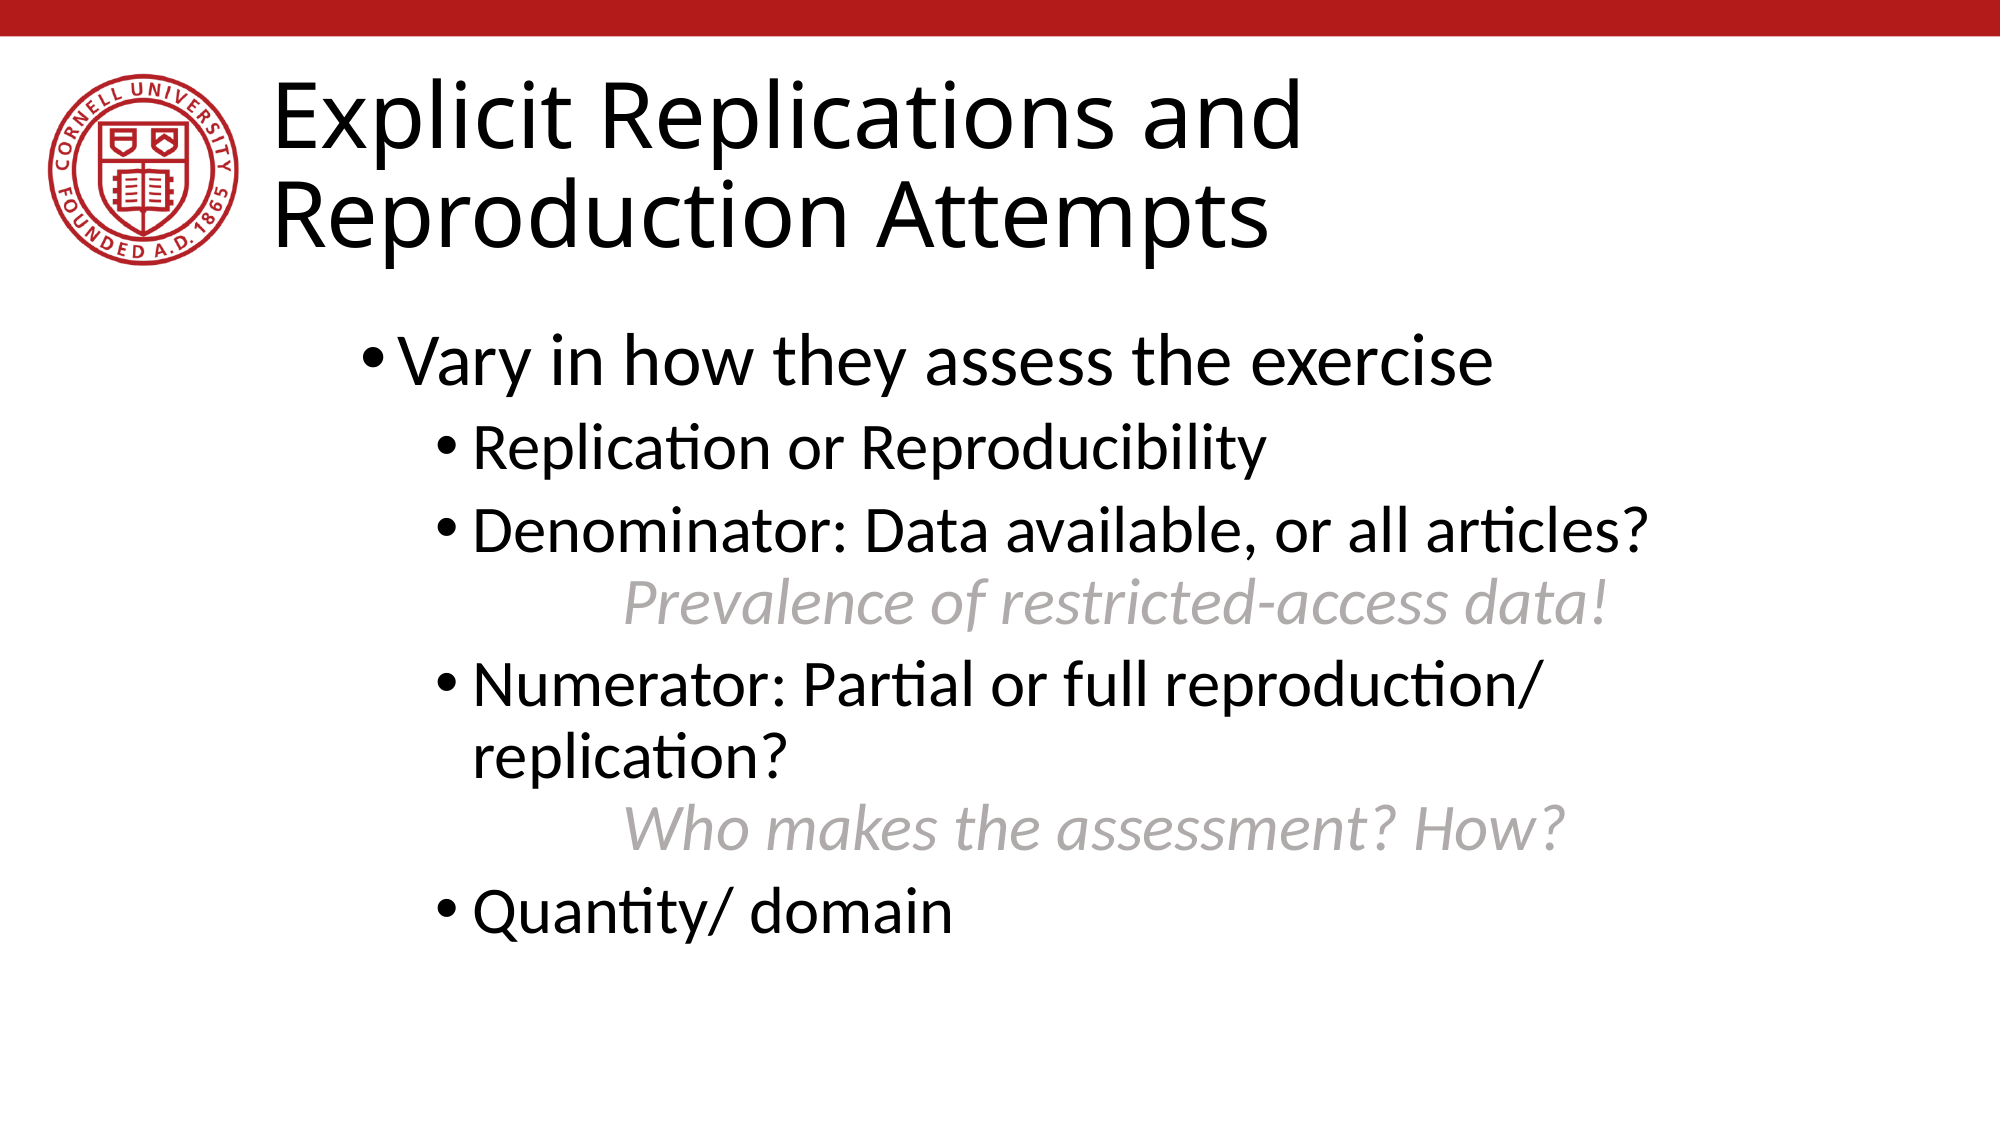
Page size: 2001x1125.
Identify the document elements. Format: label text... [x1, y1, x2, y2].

list Vary in how they assess the exercise Replication or Reproducibility Denominator: Data available, or all articles? Prevalence of restricted-access data! Numerator: Partial or full reproduction/ replication? Who makes the assessment? How? Quantity/ domain [345, 313, 1770, 1028]
title Explicit Replications and Reproduction Attempts [255, 59, 1860, 278]
picture [39, 65, 255, 274]
